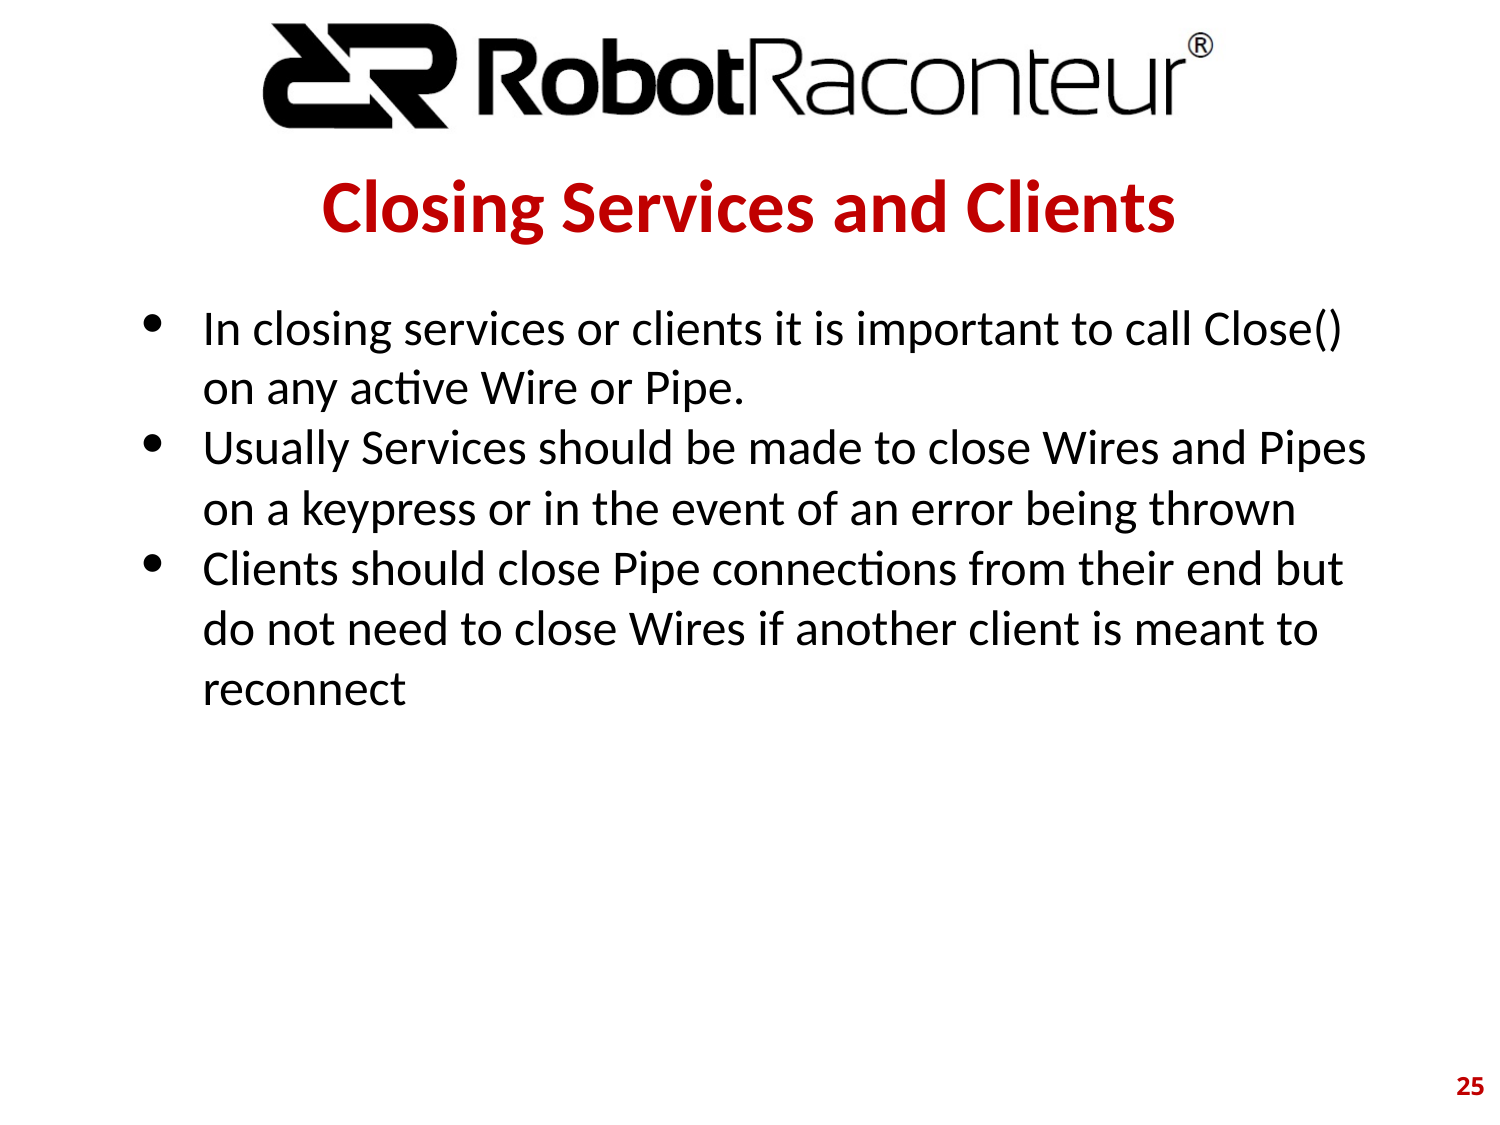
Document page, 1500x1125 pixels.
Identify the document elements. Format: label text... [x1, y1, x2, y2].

slide_number ‹#› [1187, 1062, 1500, 1125]
title Closing Services and Clients [112, 142, 1388, 263]
list In closing services or clients it is important to call Close() on any active Wire or Pipe. Usually Services should be made to close Wires and Pipes on a keypress or in the event of an error being thrown Clients should close Pipe connections from their end but do not need to close Wires if another client is meant to reconnect [112, 287, 1388, 1000]
picture [253, 12, 1226, 142]
